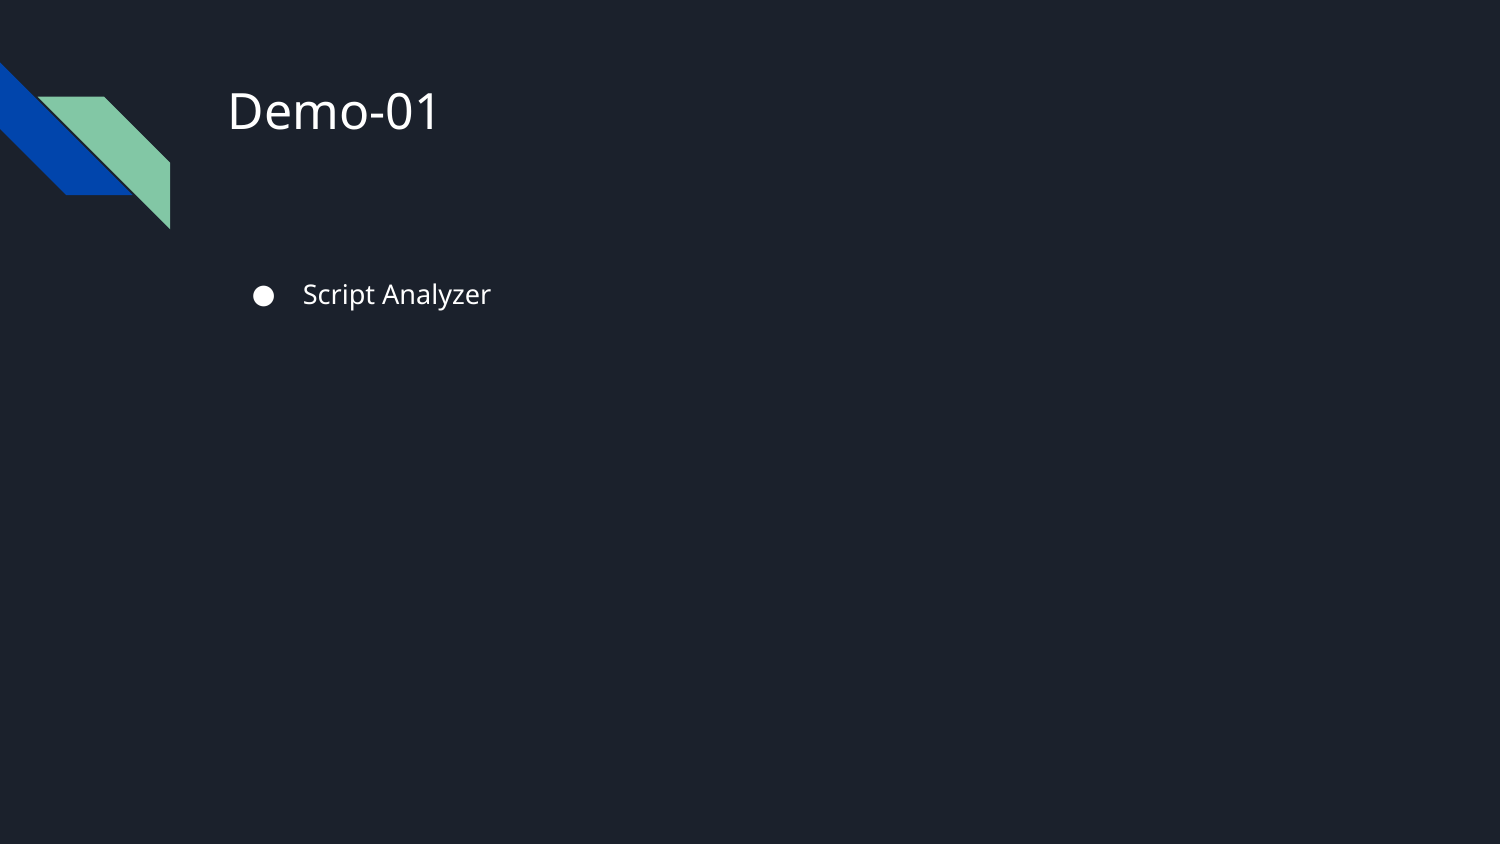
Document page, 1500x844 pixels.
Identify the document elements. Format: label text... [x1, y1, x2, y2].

title Demo-01 [212, 64, 1368, 215]
list Script Analyzer [212, 257, 1368, 735]
